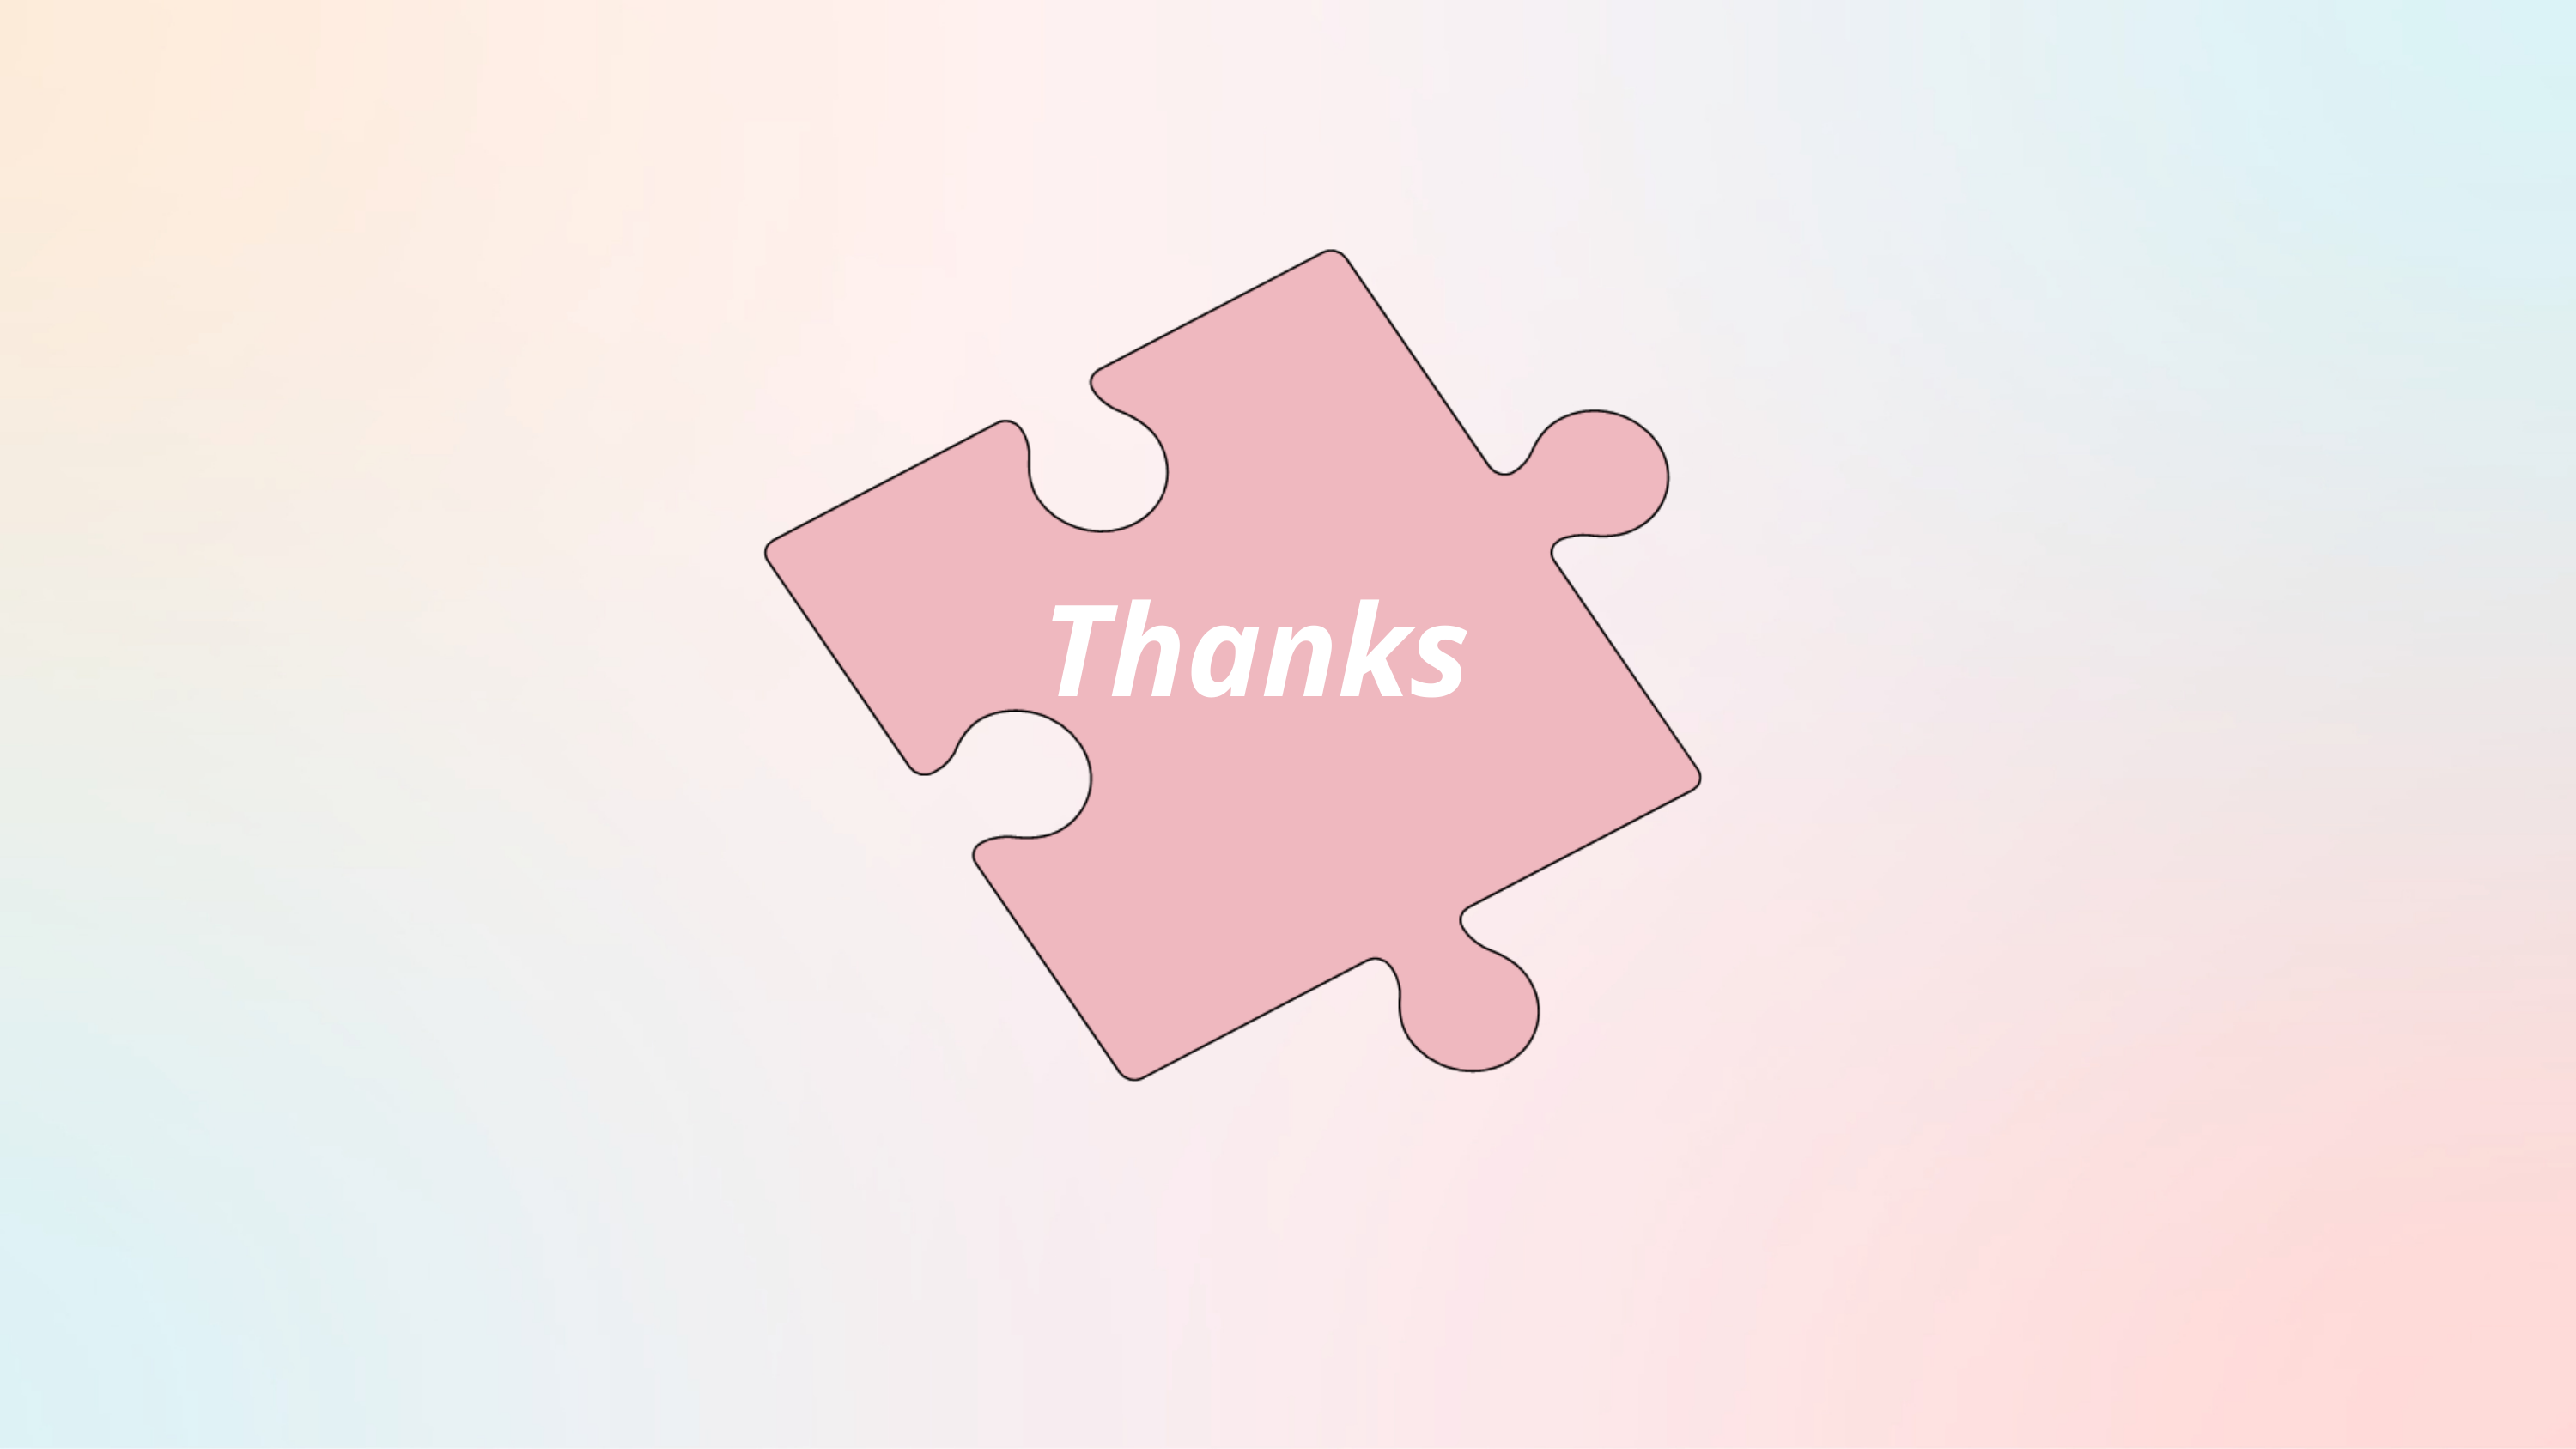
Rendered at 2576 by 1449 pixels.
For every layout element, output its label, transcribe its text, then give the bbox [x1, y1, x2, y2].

text_box Thanks [951, 575, 1563, 723]
text_box [0, 0, 2576, 1449]
text_box [763, 248, 1703, 1082]
